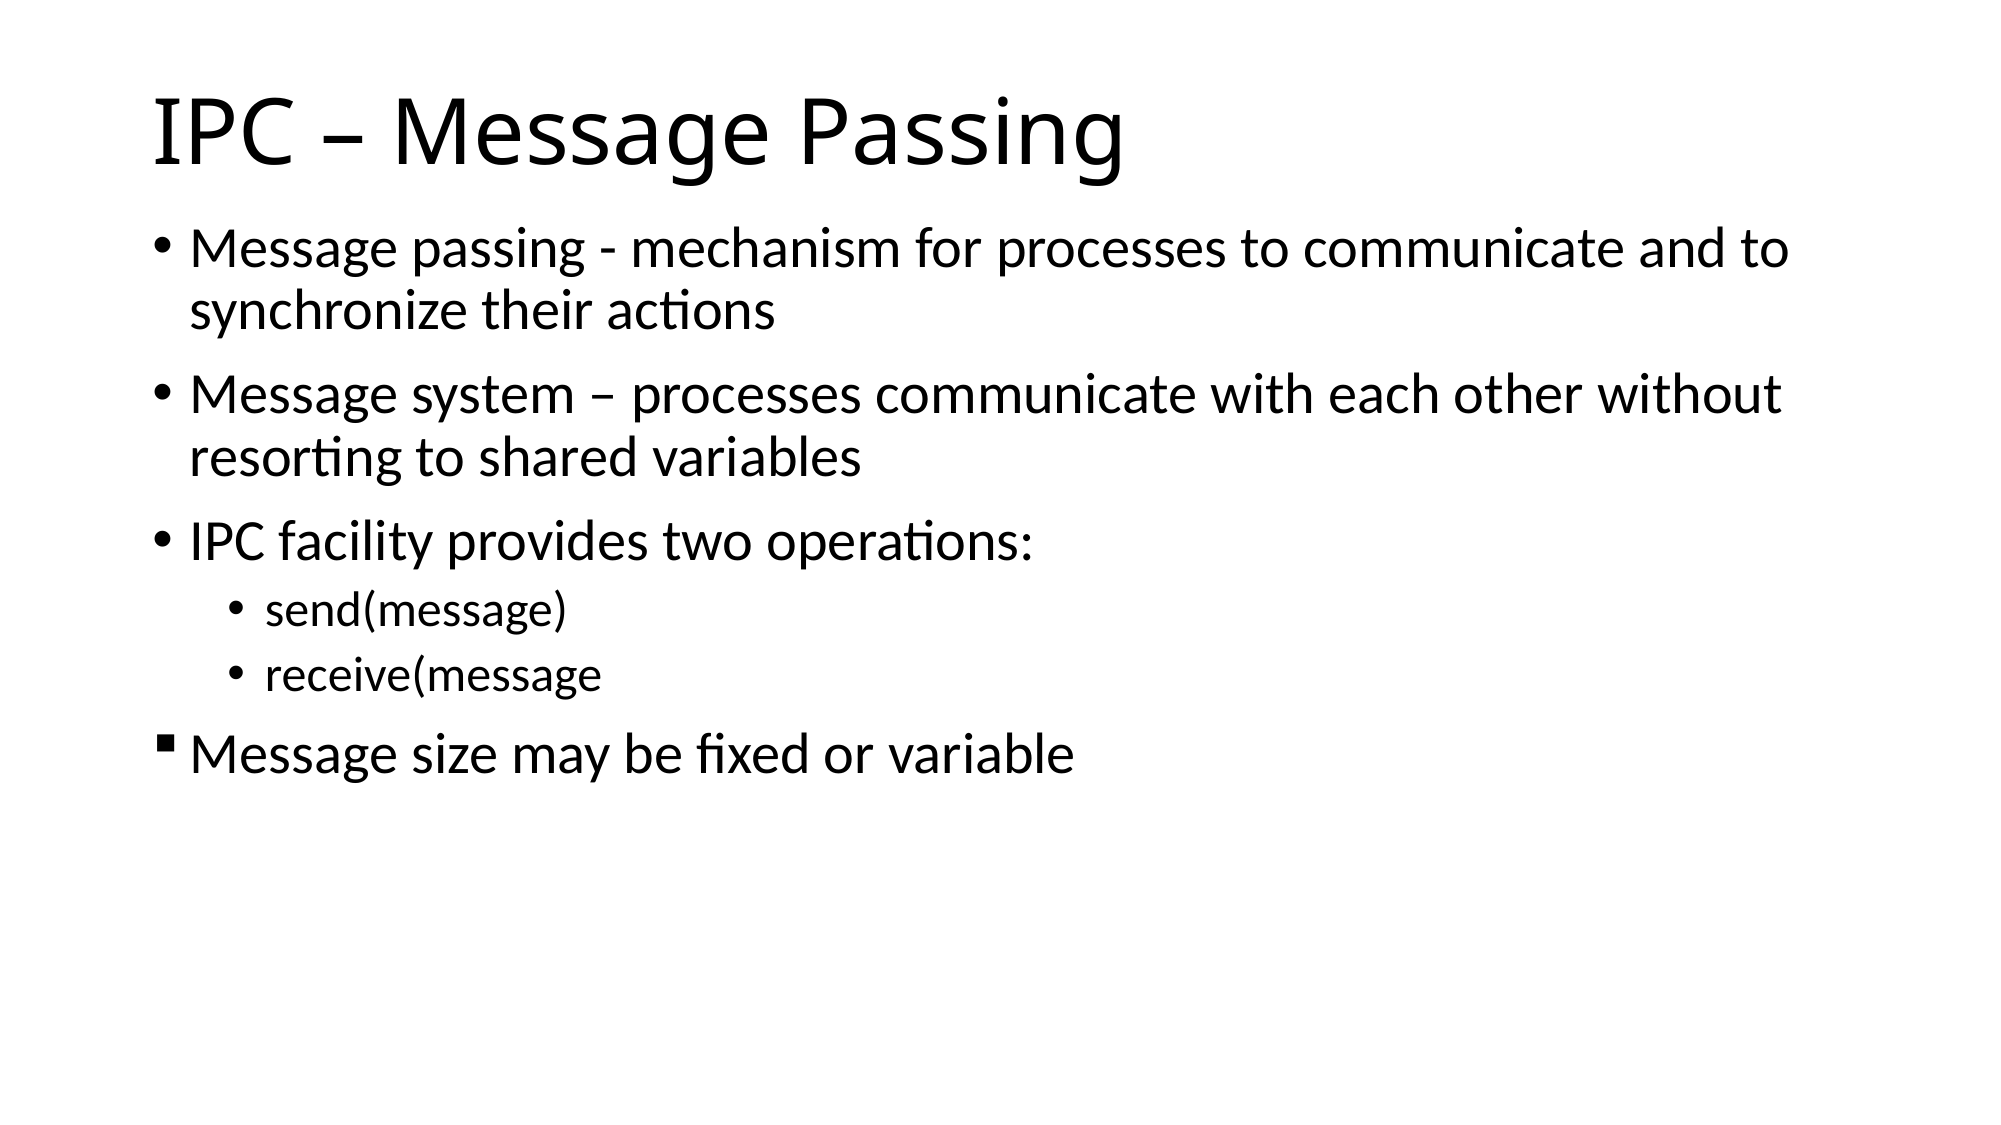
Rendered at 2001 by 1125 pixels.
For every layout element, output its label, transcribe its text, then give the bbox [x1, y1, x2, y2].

list Message passing - mechanism for processes to communicate and to synchronize their actions Message system – processes communicate with each other without resorting to shared variables IPC facility provides two operations: send(message) receive(message Message size may be fixed or variable [137, 209, 1863, 924]
title IPC – Message Passing [137, 59, 1863, 209]
